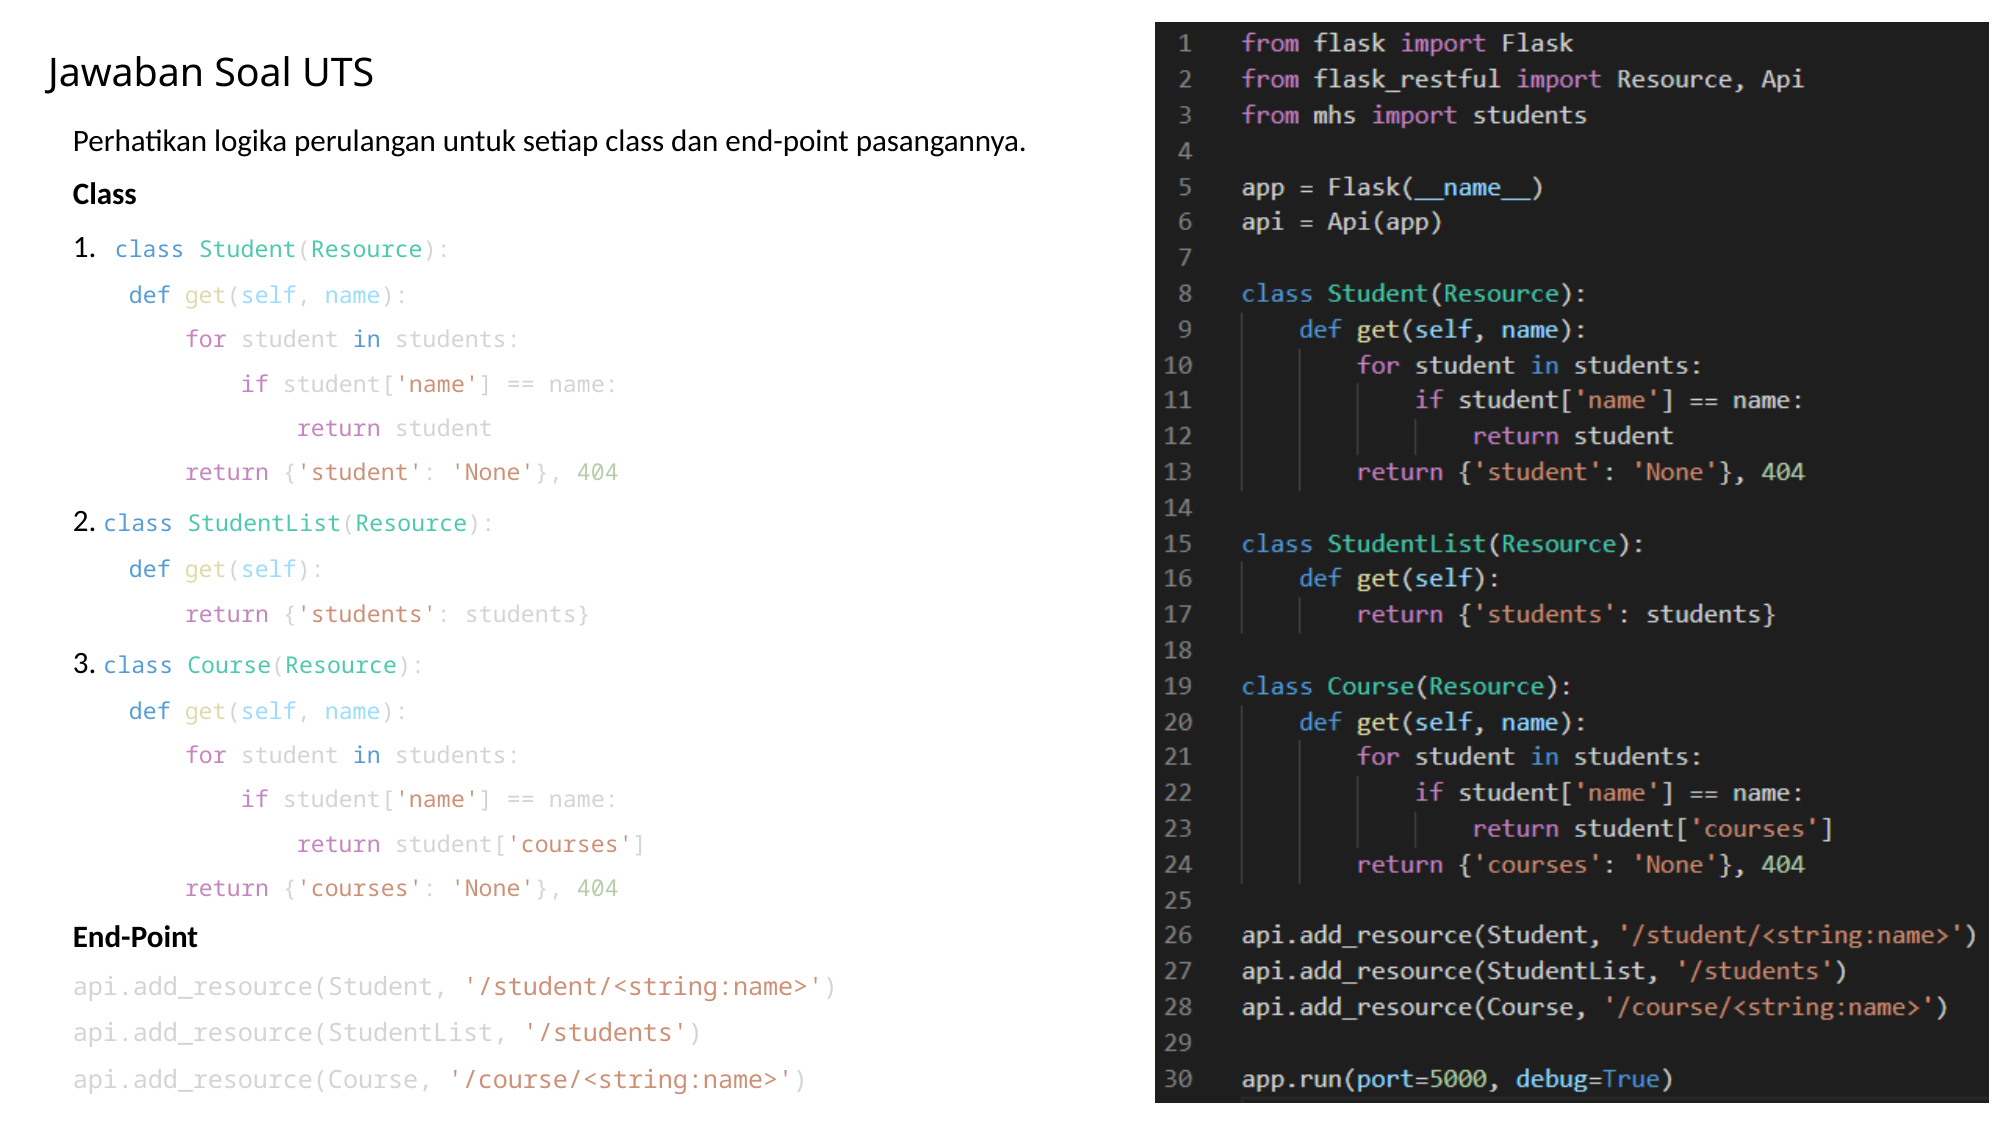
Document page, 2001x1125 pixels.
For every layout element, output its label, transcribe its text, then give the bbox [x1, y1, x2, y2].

list Perhatikan logika perulangan untuk setiap class dan end-point pasangannya. Class 1. class Student(Resource): def get(self, name): for student in students: if student['name'] == name: return student return {'student': 'None'}, 404 2. class StudentList(Resource): def get(self): return {'students': students} 3. class Course(Resource): def get(self, name): for student in students: if student['name'] == name: return student['courses'] return {'courses': 'None'}, 404 End-Point api.add_resource(Student, '/student/<string:name>') api.add_resource(StudentList, '/students') api.add_resource(Course, '/course/<string:name>') [57, 117, 1082, 1103]
title Jawaban Soal UTS [33, 44, 679, 103]
picture [1155, 22, 1989, 1103]
